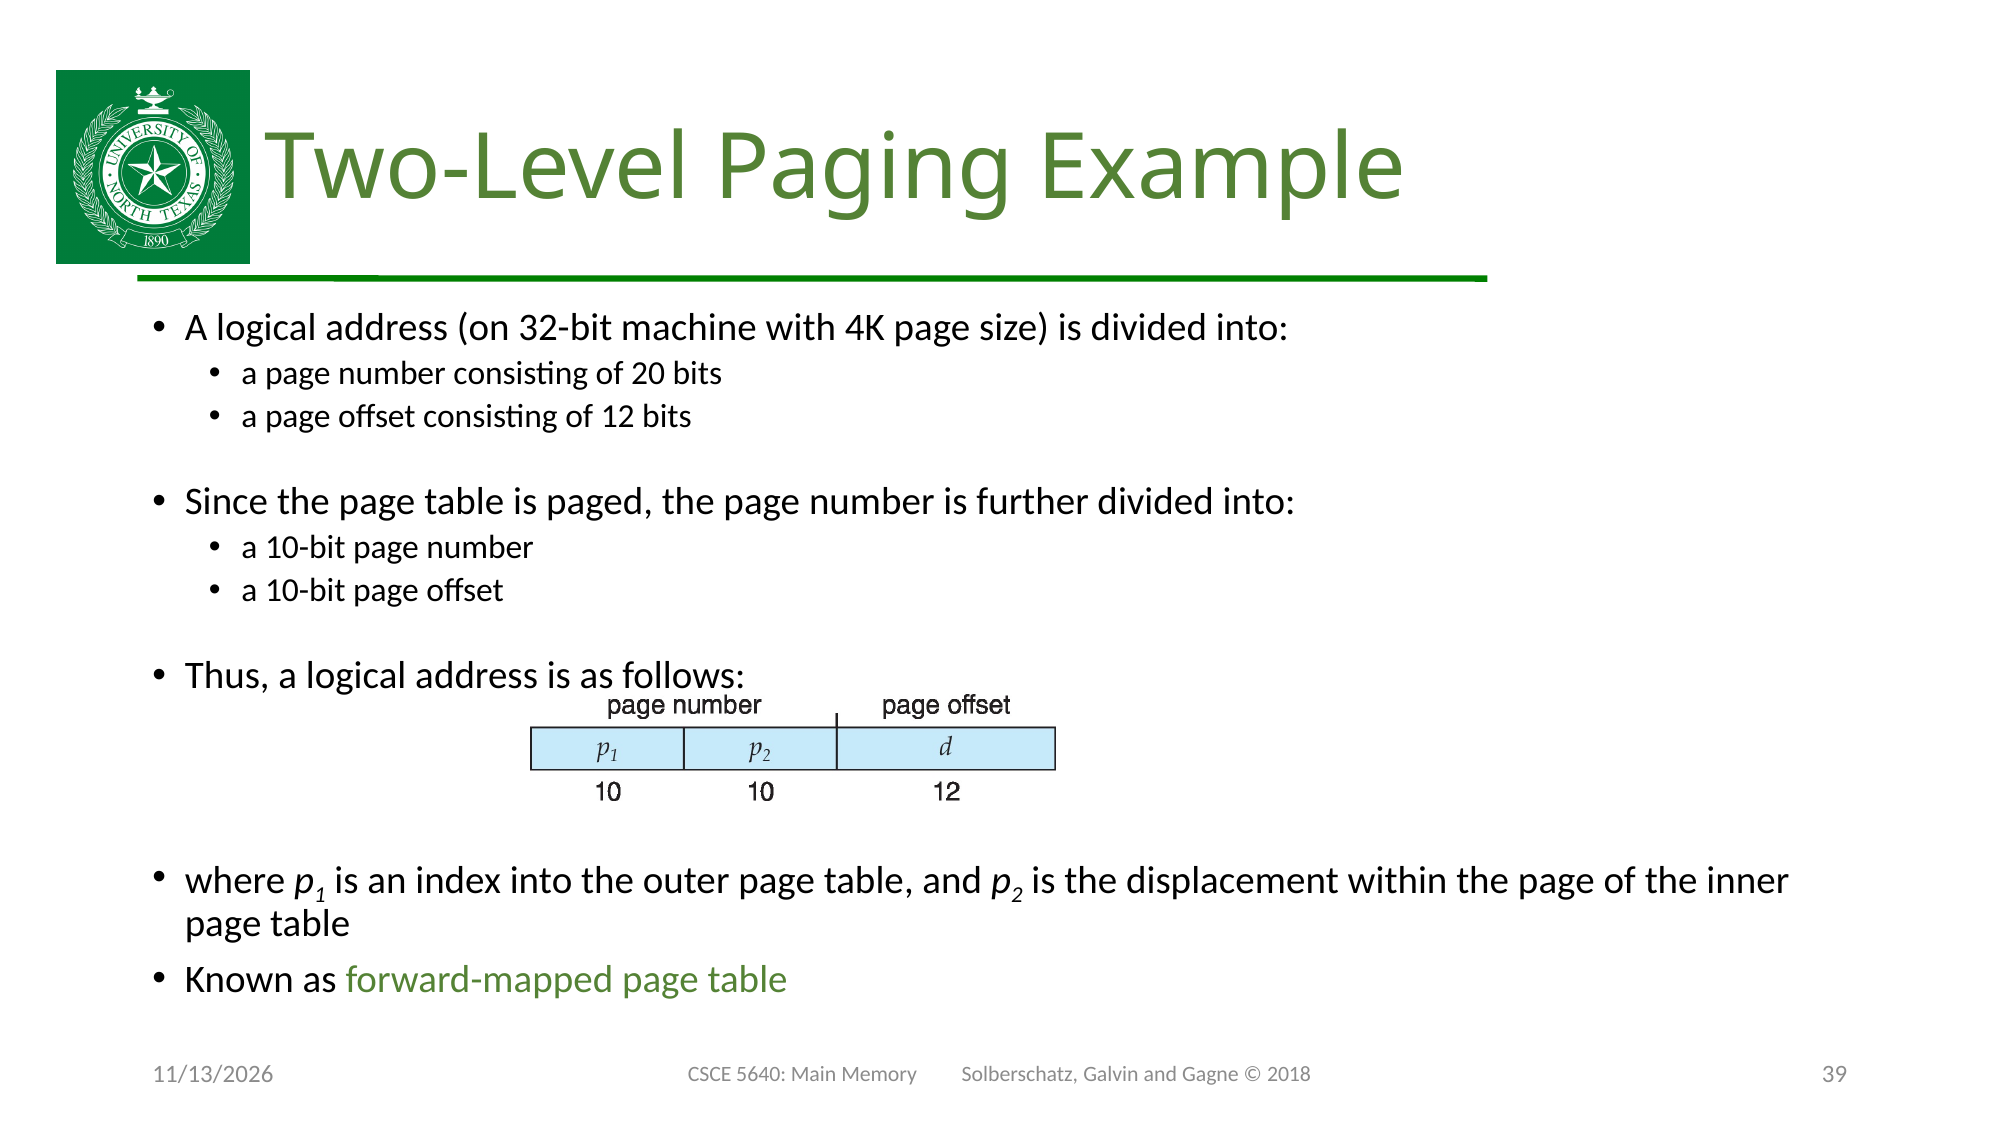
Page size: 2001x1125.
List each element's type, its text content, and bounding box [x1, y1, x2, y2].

picture [56, 70, 249, 264]
list A logical address (on 32-bit machine with 4K page size) is divided into: a page number consisting of 20 bits a page offset consisting of 12 bits Since the page table is paged, the page number is further divided into: a 10-bit page number a 10-bit page offset Thus, a logical address is as follows: where p1 is an index into the outer page table, and p2 is the displacement within the page of the inner page table Known as forward-mapped page table [137, 299, 1863, 1014]
slide_number 39 [1412, 1042, 1863, 1103]
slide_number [137, 1042, 588, 1103]
footer CSCE 5640: Main Memory Solberschatz, Galvin and Gagne © 2018 [662, 1042, 1338, 1103]
title Two-Level Paging Example [249, 59, 1863, 278]
picture [530, 691, 1056, 806]
